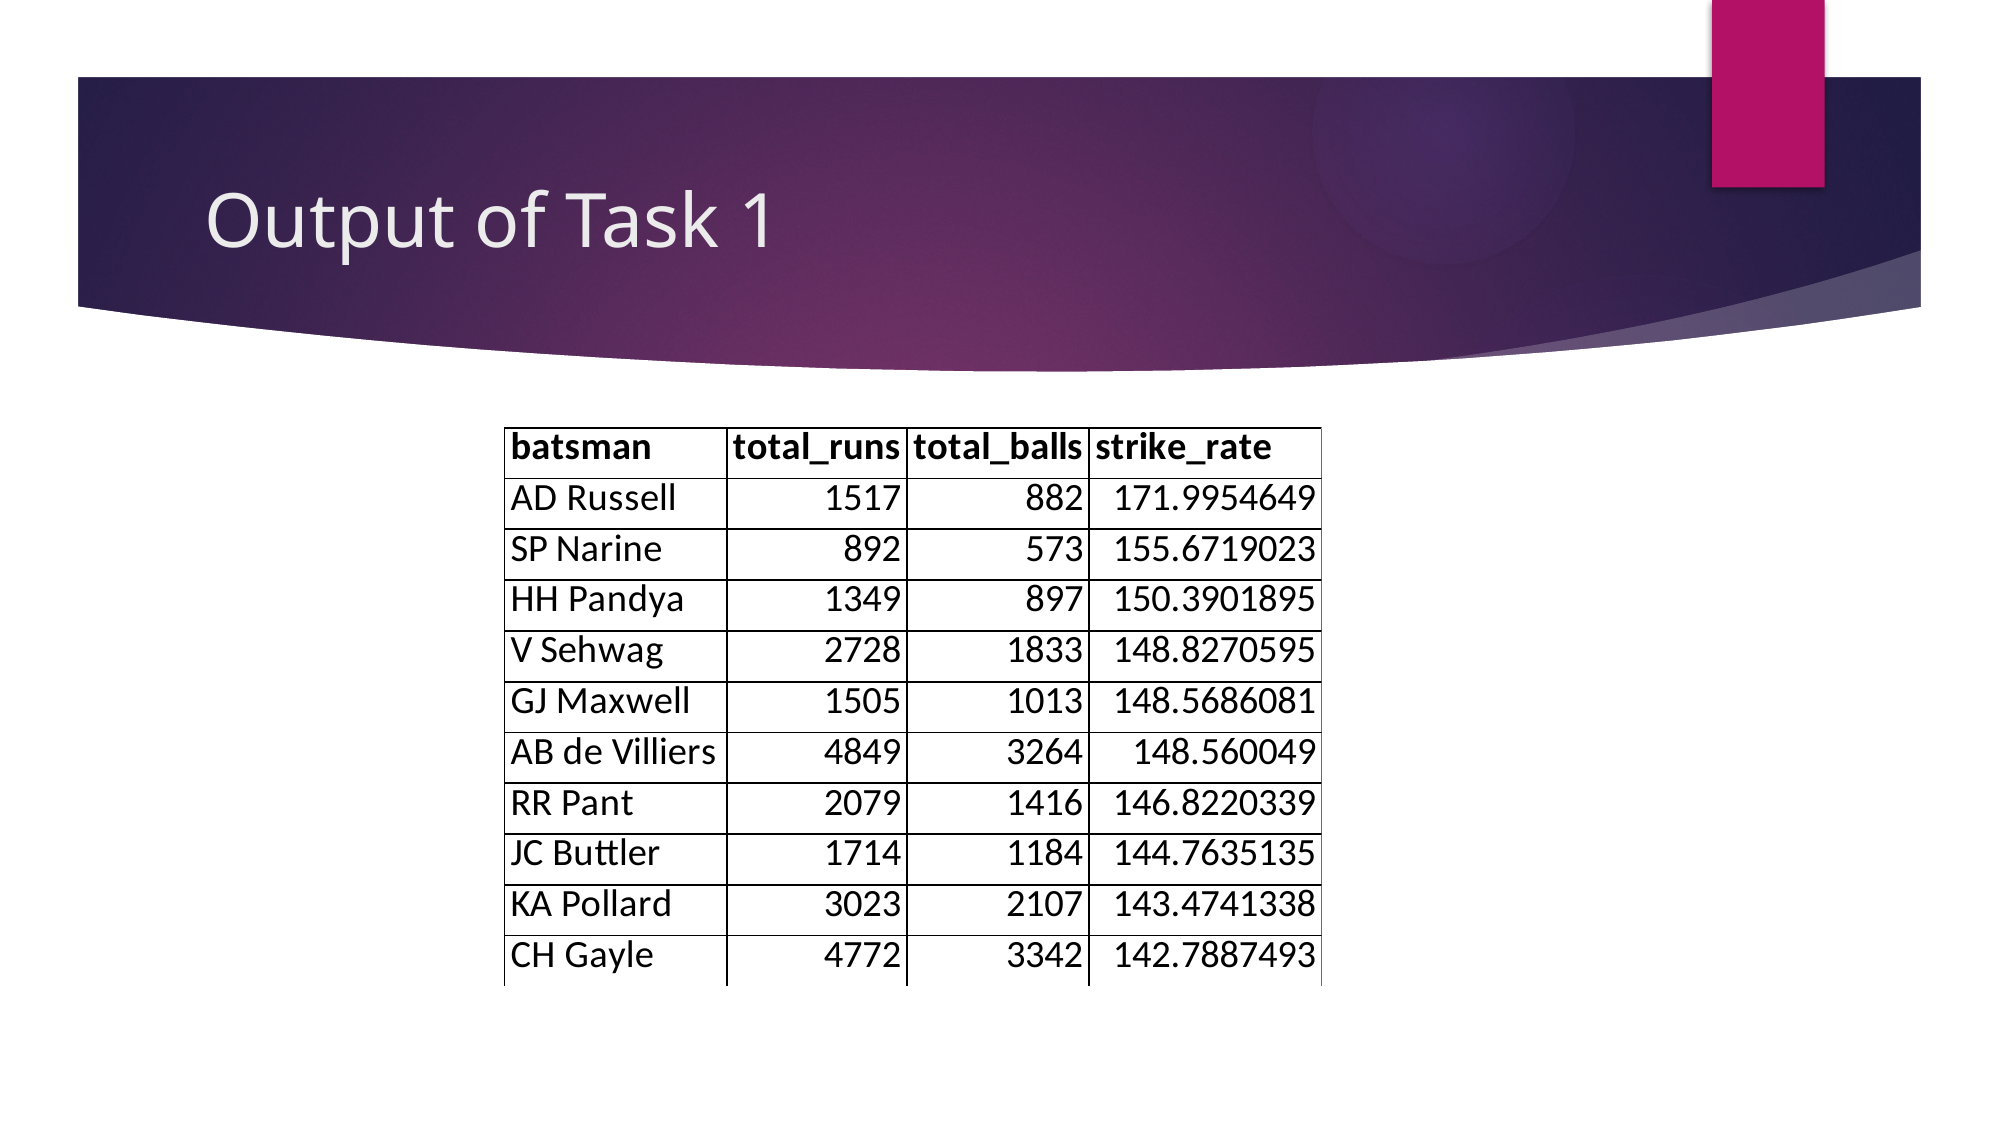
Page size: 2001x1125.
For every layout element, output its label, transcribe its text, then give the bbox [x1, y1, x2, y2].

title Output of Task 1 [189, 159, 1627, 276]
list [503, 426, 1324, 988]
